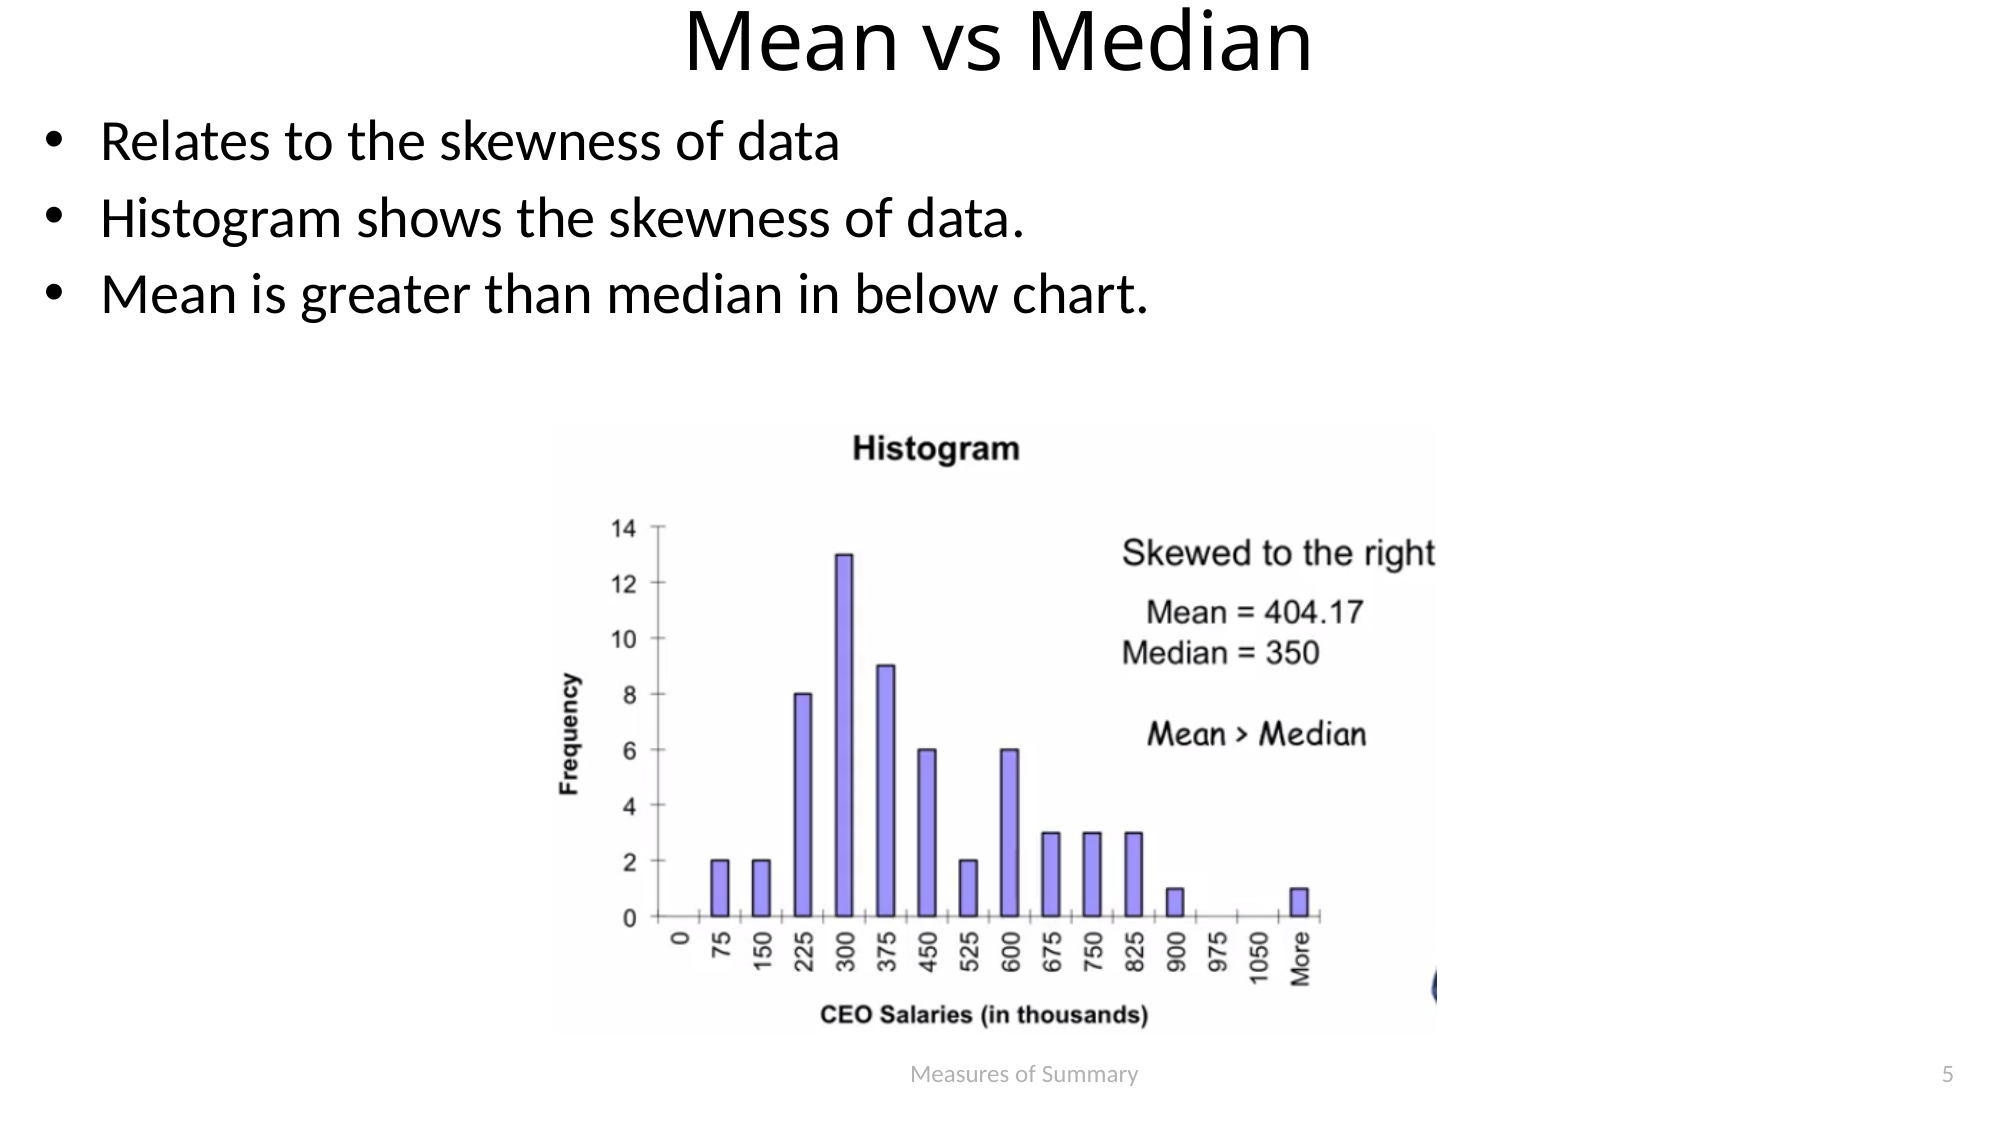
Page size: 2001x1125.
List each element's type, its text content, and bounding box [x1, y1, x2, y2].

picture [553, 426, 1437, 1035]
title Mean vs Median [29, 0, 1970, 88]
footer Measures of Summary [350, 1042, 1699, 1103]
list Relates to the skewness of data Histogram shows the skewness of data. Mean is greater than median in below chart. [29, 102, 1970, 1014]
slide_number 5 [1717, 1042, 1970, 1103]
